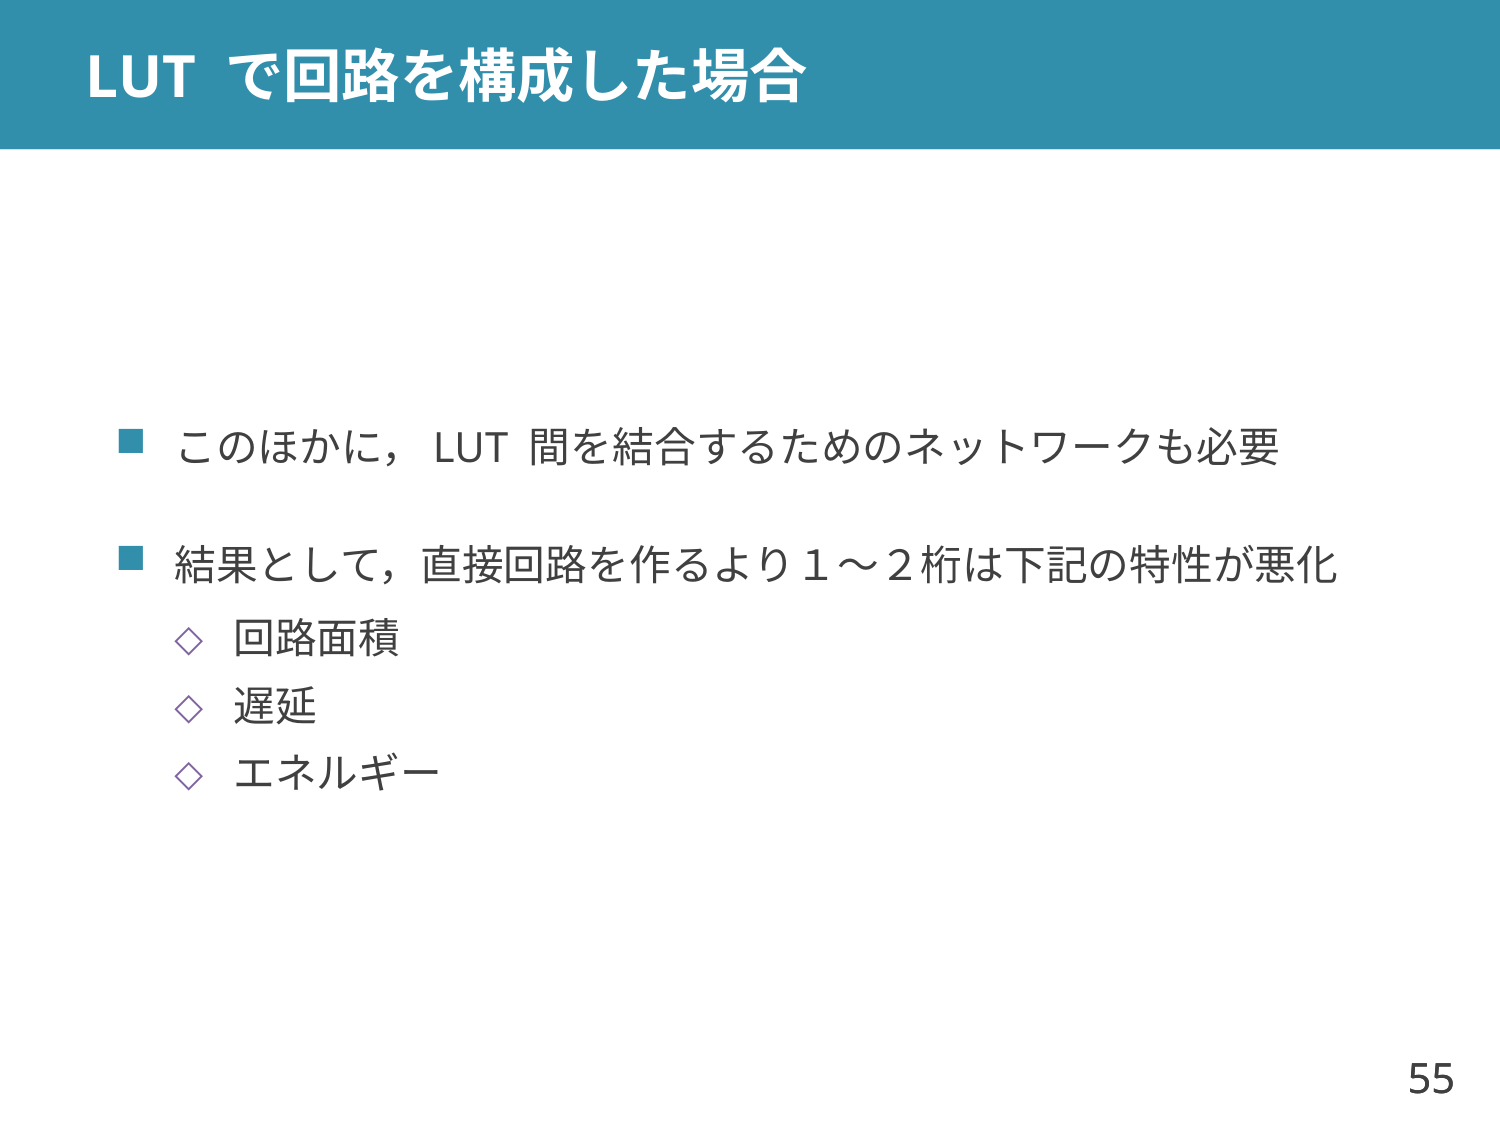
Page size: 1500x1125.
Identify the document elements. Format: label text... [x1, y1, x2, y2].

title LUT で回路を構成した場合 [70, 0, 1500, 150]
list このほかに，LUT 間を結合するためのネットワークも必要 結果として，直接回路を作るより１～２桁は下記の特性が悪化 回路面積 遅延 エネルギー [100, 178, 1459, 1036]
